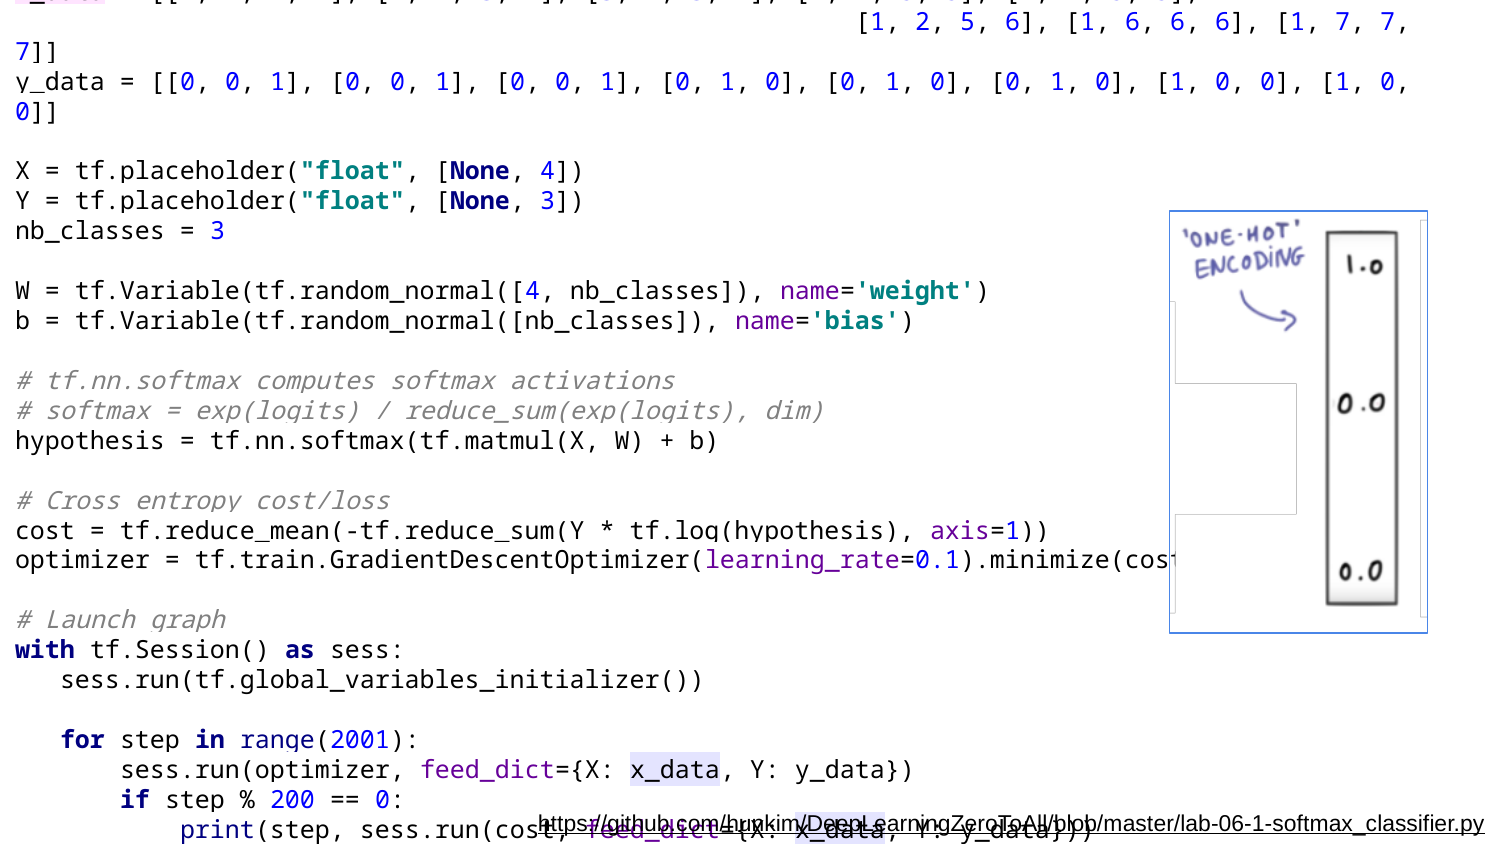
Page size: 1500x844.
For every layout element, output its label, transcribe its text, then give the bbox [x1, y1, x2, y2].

text_box https://github.com/hunkim/DeepLearningZeroToAll/blob/master/lab-06-1-softmax_classifier.py [522, 801, 1500, 844]
picture [1170, 211, 1428, 633]
text_box x_data = [[1, 2, 1, 1], [2, 1, 3, 2], [3, 1, 3, 4], [4, 1, 5, 5], [1, 7, 5, 5], [1, 2, 5, 6], [1, 6, 6, 6], [1, 7, 7, 7]] y_data = [[0, 0, 1], [0, 0, 1], [0, 0, 1], [0, 1, 0], [0, 1, 0], [0, 1, 0], [1, 0, 0], [1, 0, 0]] X = tf.placeholder("float", [None, 4]) Y = tf.placeholder("float", [None, 3]) nb_classes = 3 W = tf.Variable(tf.random_normal([4, nb_classes]), name='weight') b = tf.Variable(tf.random_normal([nb_classes]), name='bias') # tf.nn.softmax computes softmax activations # softmax = exp(logits) / reduce_sum(exp(logits), dim) hypothesis = tf.nn.softmax(tf.matmul(X, W) + b) # Cross entropy cost/loss cost = tf.reduce_mean(-tf.reduce_sum(Y * tf.log(hypothesis), axis=1)) optimizer = tf.train.GradientDescentOptimizer(learning_rate=0.1).minimize(cost) # Launch graph with tf.Session() as sess: sess.run(tf.global_variables_initializer()) for step in range(2001): sess.run(optimizer, feed_dict={X: x_data, Y: y_data}) if step % 200 == 0: print(step, sess.run(cost, feed_dict={X: x_data, Y: y_data})) [0, 0, 1485, 832]
